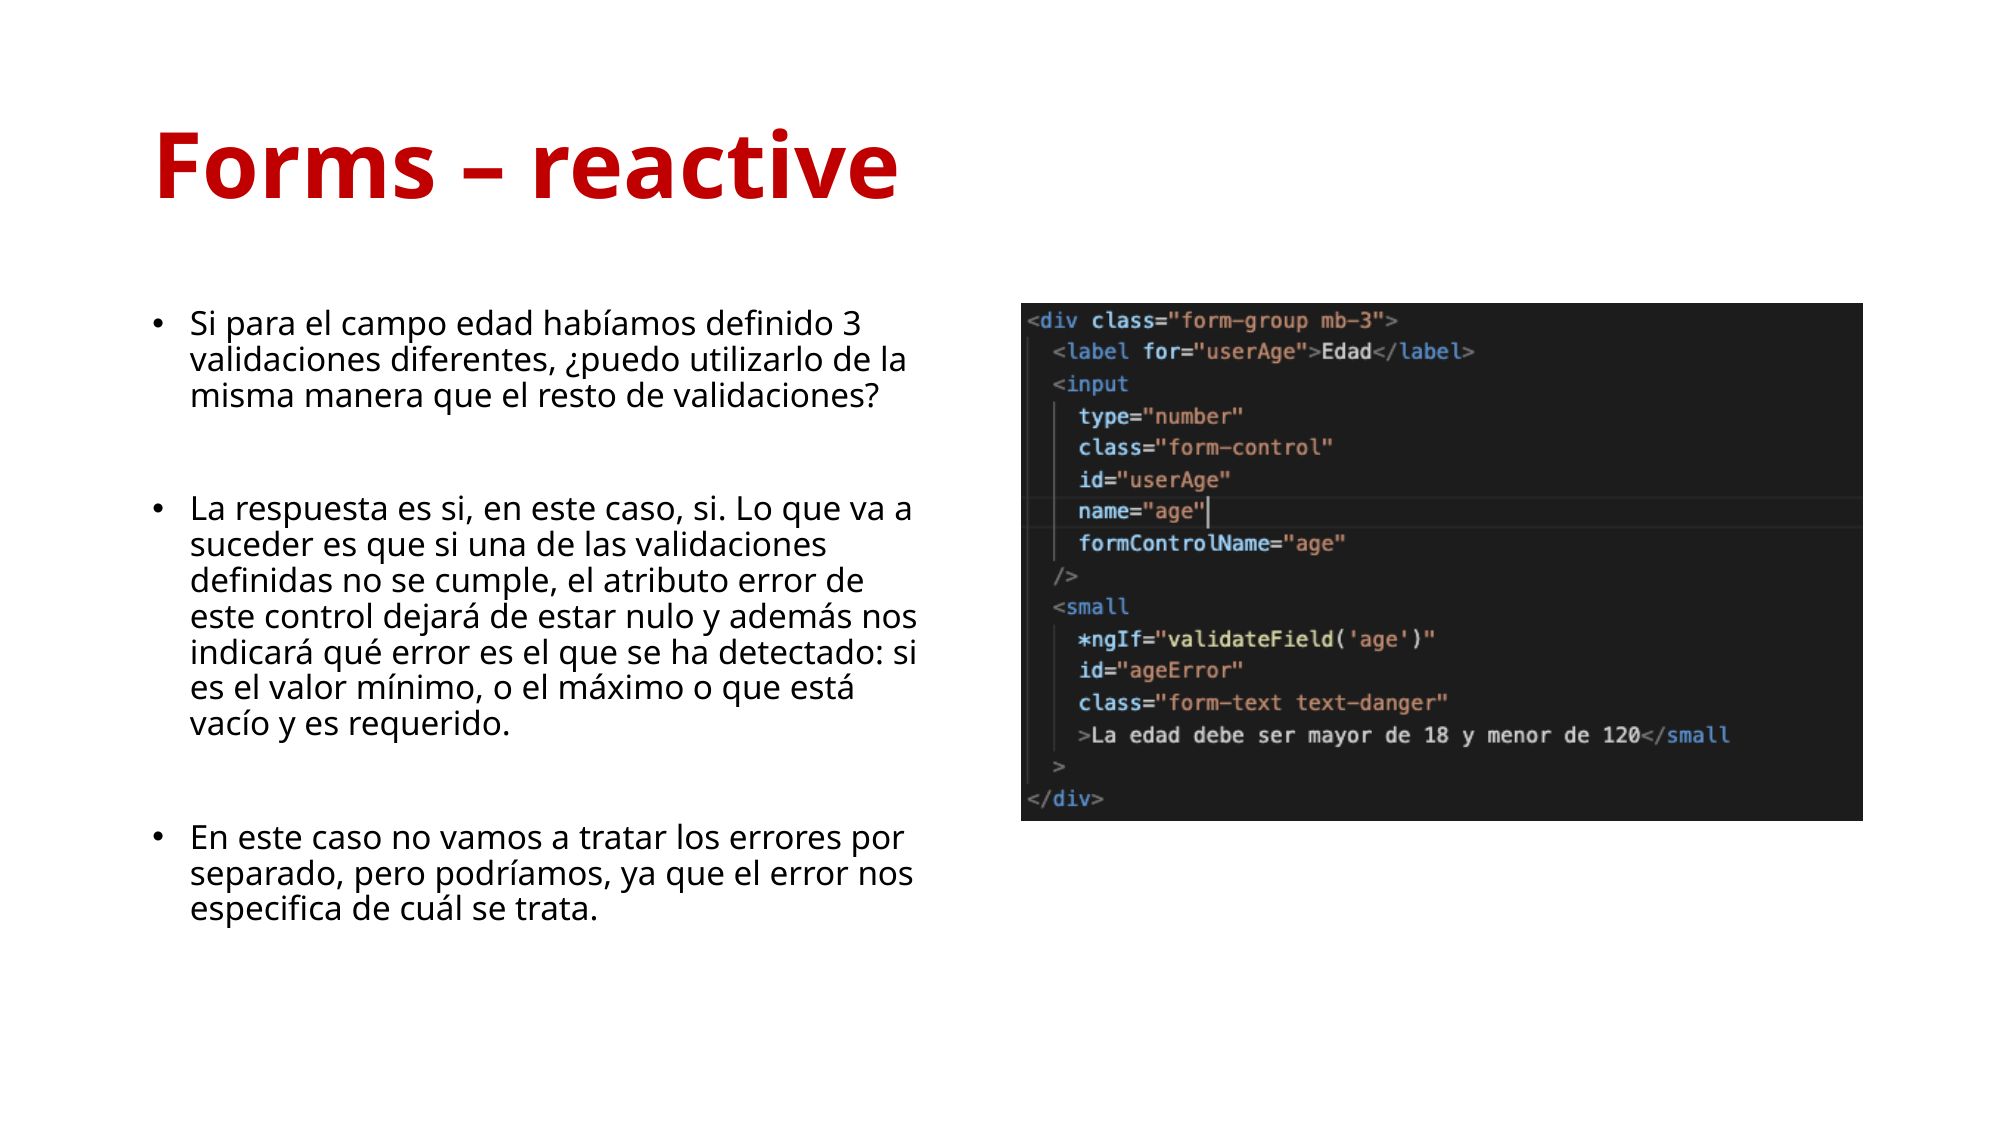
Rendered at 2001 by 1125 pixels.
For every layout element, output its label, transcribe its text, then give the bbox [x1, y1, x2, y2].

picture [1021, 303, 1863, 821]
list Si para el campo edad habíamos definido 3 validaciones diferentes, ¿puedo utilizarlo de la misma manera que el resto de validaciones? La respuesta es si, en este caso, si. Lo que va a suceder es que si una de las validaciones definidas no se cumple, el atributo error de este control dejará de estar nulo y además nos indicará qué error es el que se ha detectado: si es el valor mínimo, o el máximo o que está vacío y es requerido. En este caso no vamos a tratar los errores por separado, pero podríamos, ya que el error nos especifica de cuál se trata. [137, 299, 950, 1014]
title Forms – reactive [137, 59, 1863, 278]
